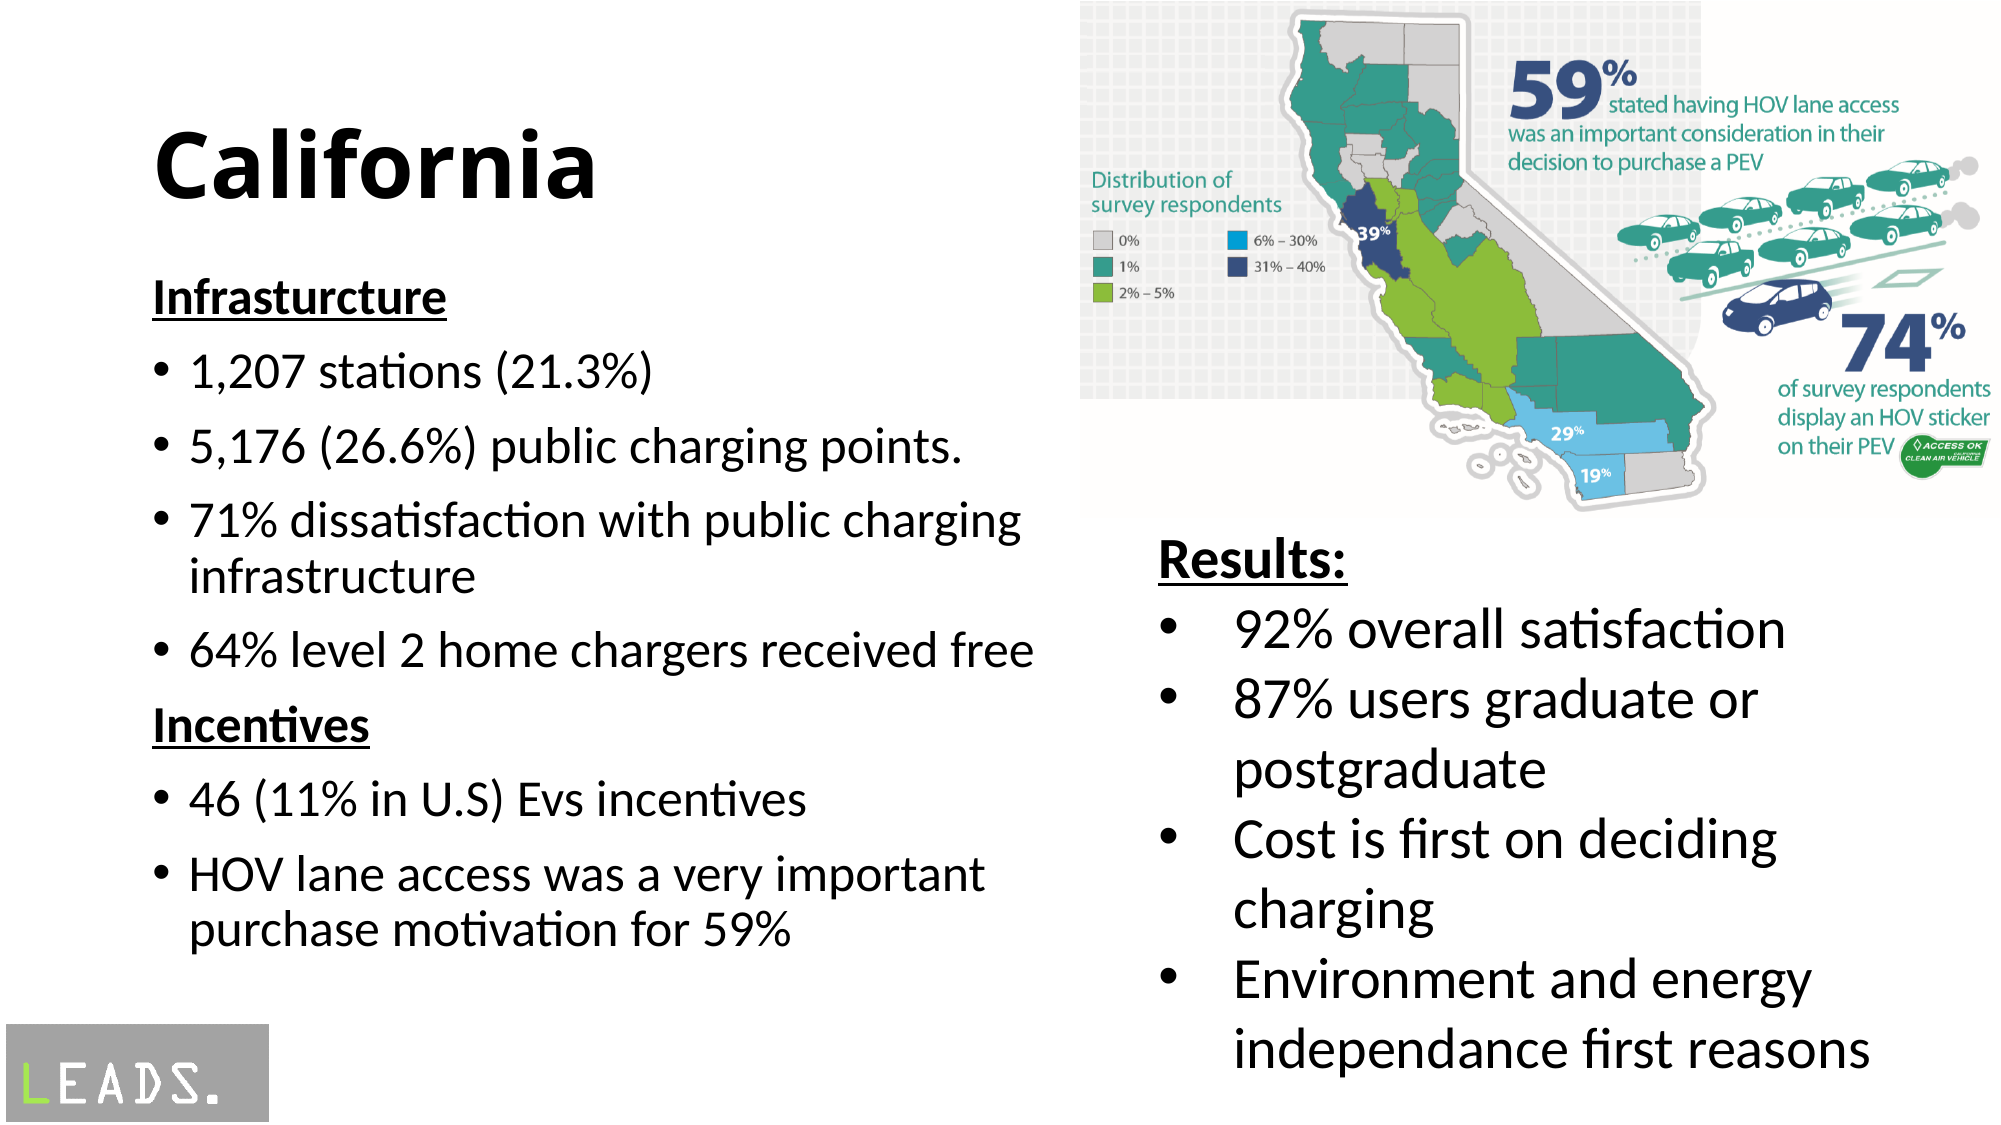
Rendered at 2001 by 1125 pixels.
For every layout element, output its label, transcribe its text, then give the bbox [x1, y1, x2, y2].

text_box Infrasturcture 1,207 stations (21.3%) 5,176 (26.6%) public charging points. 71% dissatisfaction with public charging infrastructure 64% level 2 home chargers received free Incentives 46 (11% in U.S) Evs incentives HOV lane access was a very important purchase motivation for 59% [137, 262, 1057, 1025]
picture [6, 1024, 269, 1122]
text_box Results: 92% overall satisfaction 87% users graduate or postgraduate Cost is first on deciding charging Environment and energy independance first reasons [1143, 518, 1937, 1088]
picture [1080, 1, 2000, 518]
title California [137, 59, 1080, 278]
